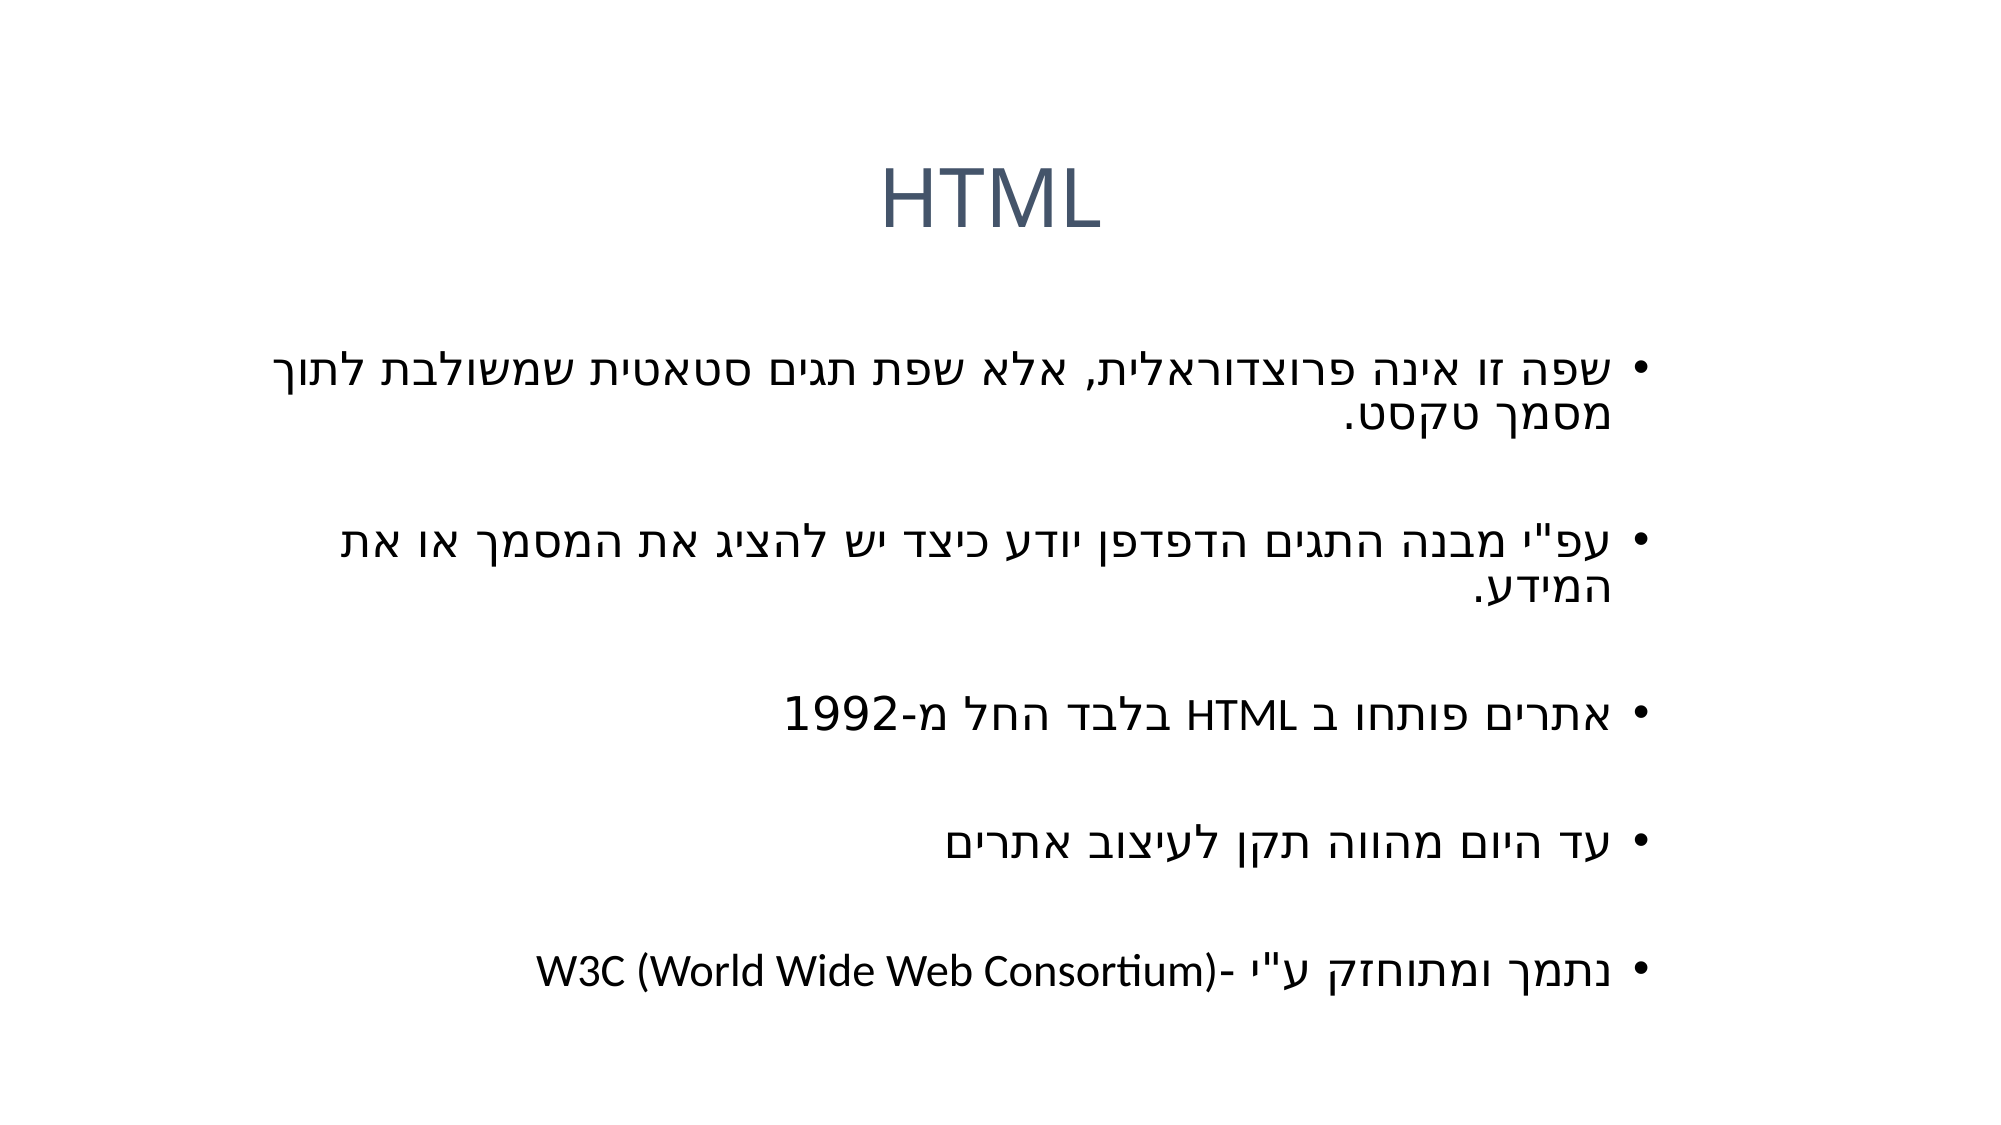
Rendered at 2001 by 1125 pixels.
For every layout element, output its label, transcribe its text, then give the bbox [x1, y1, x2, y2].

list שפה זו אינה פרוצדוראלית, אלא שפת תגים סטאטית שמשולבת לתוך מסמך טקסט. עפ"י מבנה התגים הדפדפן יודע כיצד יש להציג את המסמך או את המידע. אתרים פותחו ב HTML בלבד החל מ-1992 עד היום מהווה תקן לעיצוב אתרים נתמך ומתוחזק ע"י -W3C (World Wide Web Consortium) [248, 267, 1664, 1010]
text_box HTML [326, 137, 1677, 244]
